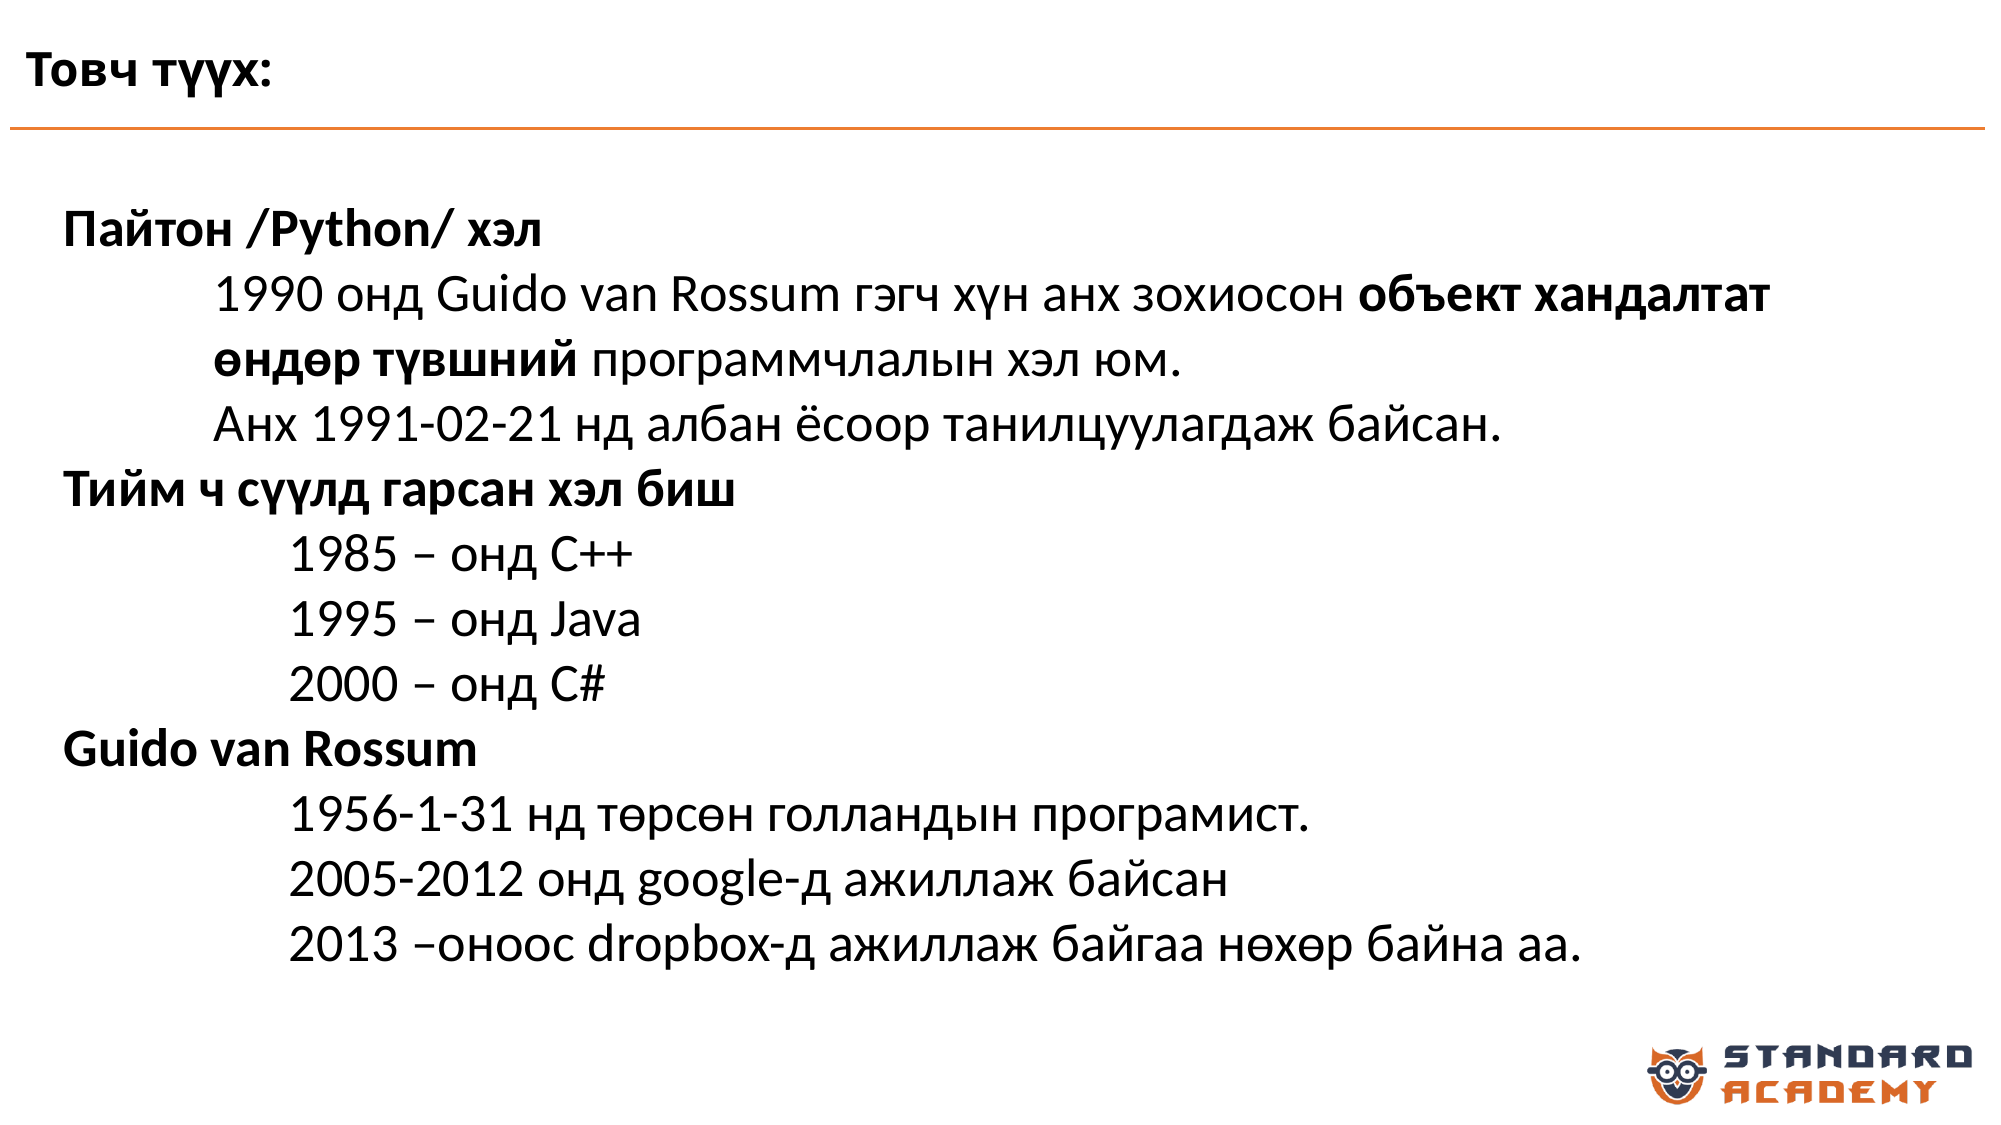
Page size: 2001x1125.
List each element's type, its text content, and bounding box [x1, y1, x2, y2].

title Товч түүх: [10, 37, 1736, 104]
picture [1853, 1043, 1975, 1107]
text_box Пайтон /Python/ хэл 1990 онд Guido van Rossum гэгч хүн анх зохиосон объект хандалтат өндөр түвшний программчлалын хэл юм. Анх 1991-02-21 нд албан ёсоор танилцуулагдаж байсан. Тийм ч сүүлд гарсан хэл биш 1985 – онд C++ 1995 – онд Java 2000 – онд C# Guido van Rossum 1956-1-31 нд төрсөн голландын програмист. 2005-2012 онд google-д ажиллаж байсан 2013 –оноос dropbox-д ажиллаж байгаа нөхөр байна аа. [49, 185, 1853, 1110]
